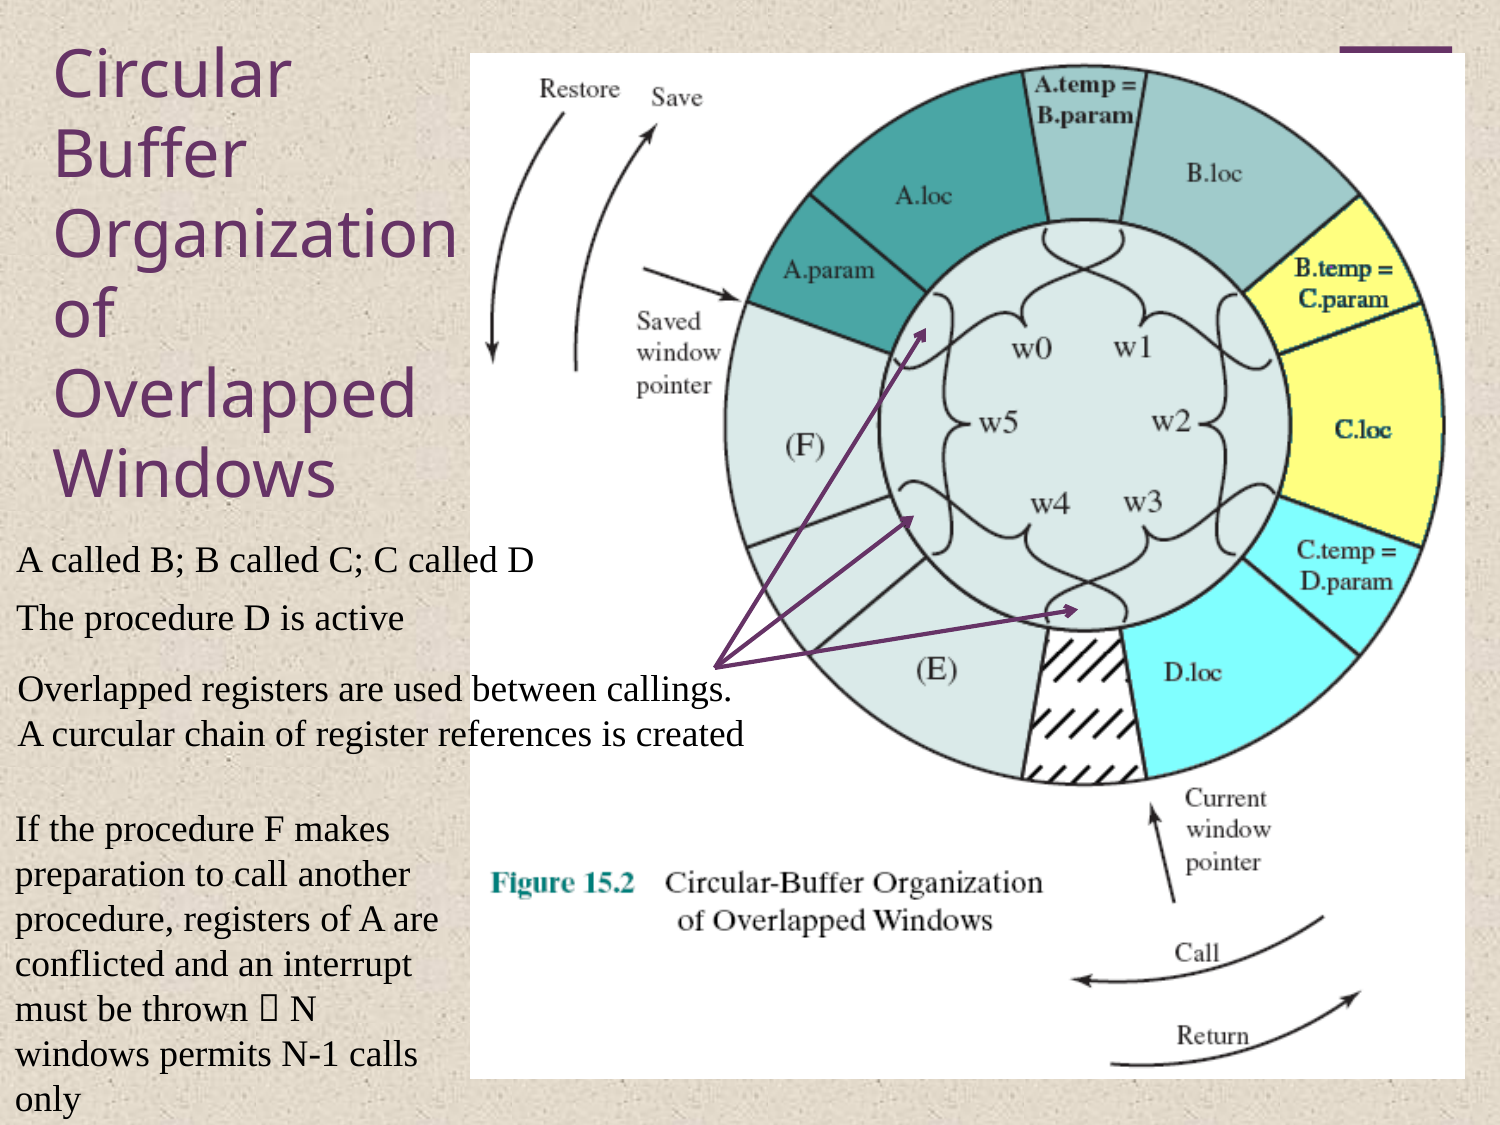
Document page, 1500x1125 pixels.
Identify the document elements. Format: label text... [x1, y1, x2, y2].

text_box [714, 608, 1079, 669]
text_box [649, 392, 991, 604]
title Circular Buffer Organization of Overlapped Windows [37, 23, 481, 527]
text_box Overlapped registers are used between callings. A curcular chain of register references is created [2, 656, 462, 761]
slide_number 14 [1362, 39, 1454, 49]
text_box The procedure D is active [1, 585, 421, 646]
picture [0, 0, 1500, 1125]
text_box If the procedure F makes preparation to call another procedure, registers of A are conflicted and an interrupt must be thrown  N windows permits N-1 calls only [0, 796, 457, 1125]
text_box A called B; B called C; C called D [1, 527, 462, 588]
